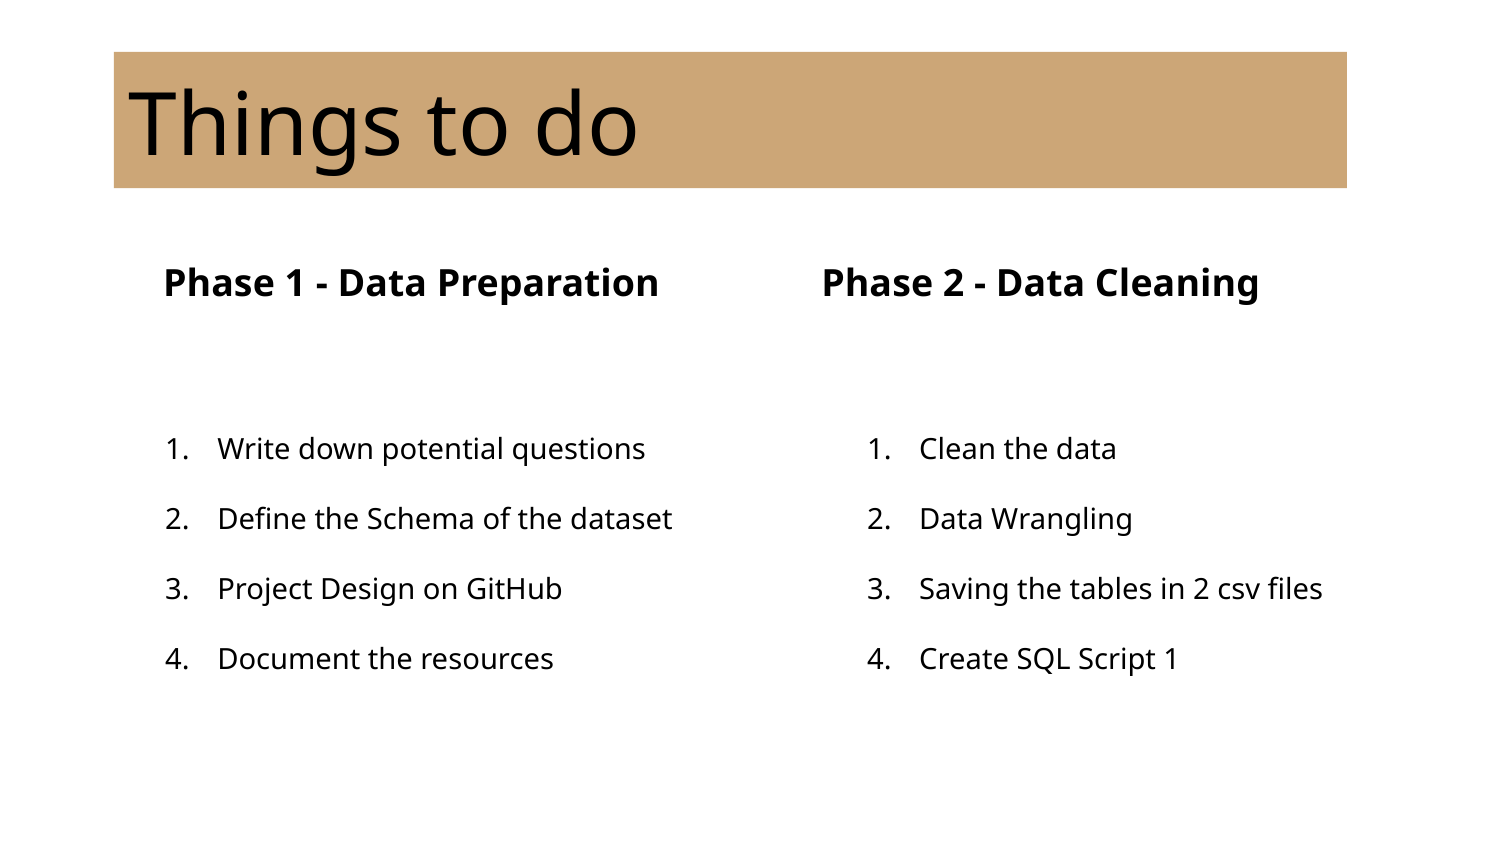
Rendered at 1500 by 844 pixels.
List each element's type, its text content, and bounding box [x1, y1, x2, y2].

list Write down potential questions Define the Schema of the dataset Project Design on GitHub Document the resources [127, 380, 784, 719]
text_box Phase 1 - Data Preparation [148, 237, 720, 355]
text_box Phase 2 - Data Cleaning [806, 237, 1378, 355]
list Clean the data Data Wrangling Saving the tables in 2 csv files Create SQL Script 1 [829, 380, 1486, 693]
title Things to do [113, 51, 1347, 189]
